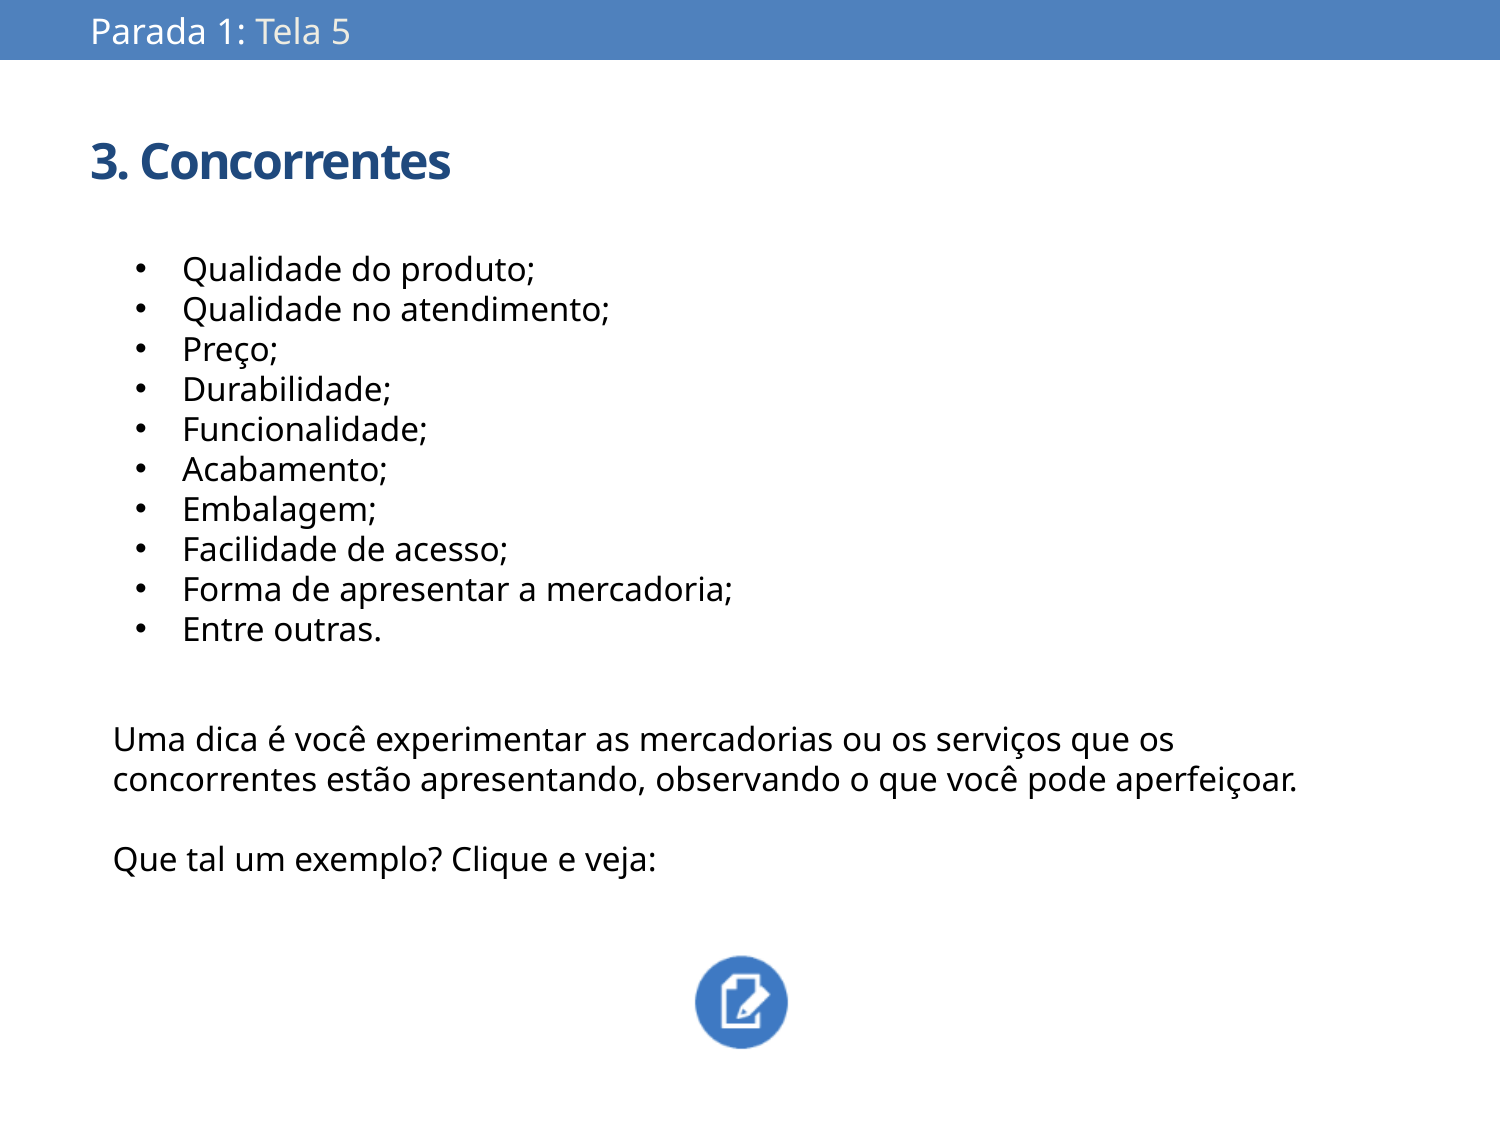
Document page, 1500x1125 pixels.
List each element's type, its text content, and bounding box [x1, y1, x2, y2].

title 3. Concorrentes [75, 78, 1088, 242]
picture [686, 948, 796, 1058]
text_box Parada 1: Tela 5 [74, 1, 1425, 59]
text_box Uma dica é você experimentar as mercadorias ou os serviços que os concorrentes estão apresentando, observando o que você pode aperfeiçoar. Que tal um exemplo? Clique e veja: [97, 710, 1403, 1045]
text_box Qualidade do produto; Qualidade no atendimento; Preço; Durabilidade; Funcionalidade; Acabamento; Embalagem; Facilidade de acesso; Forma de apresentar a mercadoria; Entre outras. [120, 241, 1386, 656]
